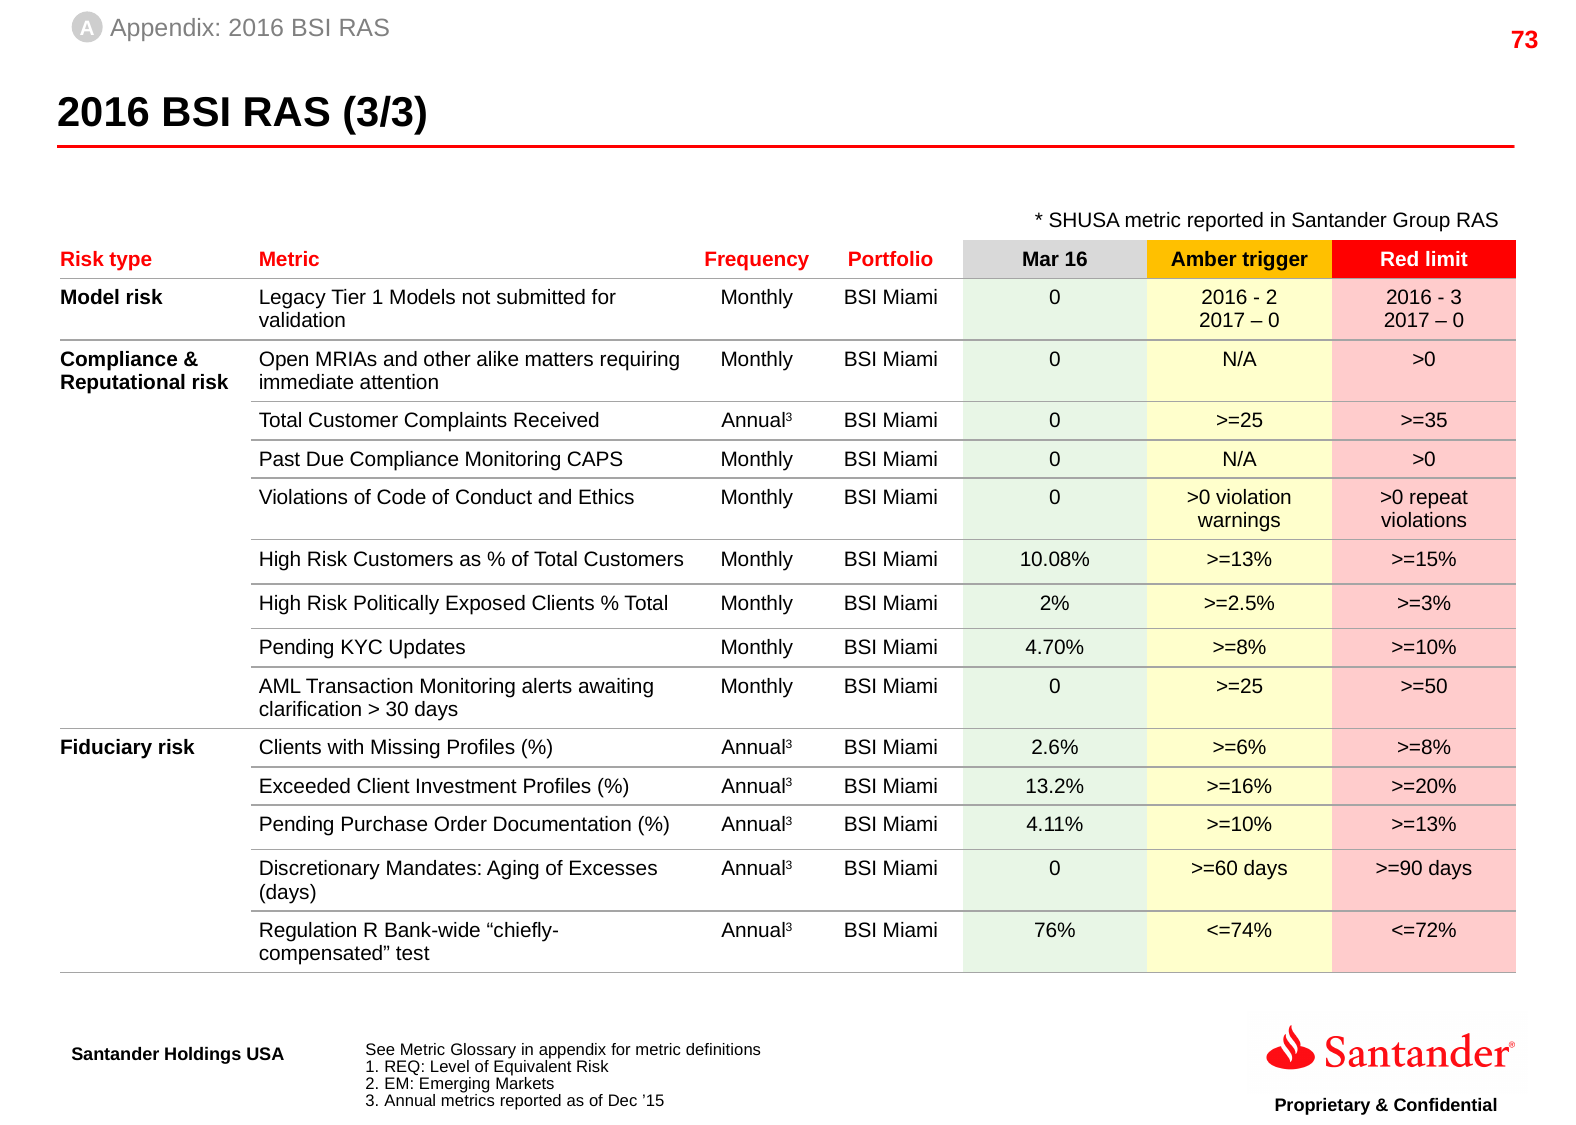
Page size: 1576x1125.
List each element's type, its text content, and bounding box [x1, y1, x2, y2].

table_cell Compliance & Reputational risk [60, 341, 251, 728]
table_cell Fiduciary risk [60, 729, 251, 972]
table_cell BSI Miami [819, 479, 963, 539]
table_cell Past Due Compliance Monitoring CAPS [251, 441, 695, 477]
text_box See Metric Glossary in appendix for metric definitions REQ: Level of Equivalent Risk EM: Emerging Markets Annual metrics reported as of Dec ’15 [365, 1038, 1186, 1111]
table_header Amber trigger [1147, 240, 1332, 278]
picture [1247, 1011, 1528, 1094]
table_header Portfolio [819, 240, 963, 278]
table_cell >=6% [1147, 729, 1332, 766]
table_cell <=74% [1147, 912, 1332, 972]
text_box * SHUSA metric reported in Santander Group RAS [1019, 203, 1514, 240]
table_cell 0 [963, 479, 1147, 539]
table_cell Monthly [695, 540, 819, 583]
table_header Risk type [60, 240, 251, 278]
table_cell 0 [963, 279, 1147, 339]
table_cell BSI Miami [819, 806, 963, 849]
table_cell >=3% [1332, 585, 1516, 628]
table_cell >0 [1332, 341, 1516, 401]
table_cell Annual3 [695, 402, 819, 439]
table_cell >=13% [1332, 806, 1516, 849]
table_cell Monthly [695, 629, 819, 666]
table_cell AML Transaction Monitoring alerts awaiting clarification > 30 days [251, 668, 695, 728]
table_cell Violations of Code of Conduct and Ethics [251, 479, 695, 539]
table_cell N/A [1147, 441, 1332, 477]
table_cell >=35 [1332, 402, 1516, 439]
table_cell 0 [963, 441, 1147, 477]
table_cell BSI Miami [819, 540, 963, 583]
table_cell Monthly [695, 341, 819, 401]
table_cell >=2.5% [1147, 585, 1332, 628]
table_cell >0 [1332, 441, 1516, 477]
table_cell BSI Miami [819, 668, 963, 728]
table_cell >=16% [1147, 768, 1332, 804]
table_cell 2016 - 3 2017 – 0 [1332, 279, 1516, 339]
table_cell >=60 days [1147, 850, 1332, 910]
table_cell 0 [963, 668, 1147, 728]
table_cell 10.08% [963, 540, 1147, 583]
table_cell BSI Miami [819, 279, 963, 339]
table_header Frequency [695, 240, 819, 278]
table_cell 13.2% [963, 768, 1147, 804]
table_cell >=10% [1147, 806, 1332, 849]
table_header Mar 16 [963, 240, 1147, 278]
table_cell BSI Miami [819, 912, 963, 972]
table_header Metric [251, 240, 695, 278]
table_cell 4.11% [963, 806, 1147, 849]
table_cell BSI Miami [819, 629, 963, 666]
table_cell Annual3 [695, 850, 819, 910]
table_cell BSI Miami [819, 441, 963, 477]
table_cell 0 [963, 341, 1147, 401]
table_cell >0 repeat violations [1332, 479, 1516, 539]
table_cell Annual3 [695, 729, 819, 766]
table_cell Discretionary Mandates: Aging of Excesses (days) [251, 850, 695, 910]
table_cell High Risk Customers as % of Total Customers [251, 540, 695, 583]
table_cell <=72% [1332, 912, 1516, 972]
table_cell >=8% [1332, 729, 1516, 766]
table_cell N/A [1147, 341, 1332, 401]
table_cell Clients with Missing Profiles (%) [251, 729, 695, 766]
table_cell >=20% [1332, 768, 1516, 804]
table_cell >=50 [1332, 668, 1516, 728]
table_cell Monthly [695, 668, 819, 728]
table_cell BSI Miami [819, 729, 963, 766]
table_cell 0 [963, 402, 1147, 439]
table_cell BSI Miami [819, 585, 963, 628]
table_cell BSI Miami [819, 402, 963, 439]
table_cell Legacy Tier 1 Models not submitted for validation [251, 279, 695, 339]
table_cell Total Customer Complaints Received [251, 402, 695, 439]
table_cell 4.70% [963, 629, 1147, 666]
table_cell 2016 - 2 2017 – 0 [1147, 279, 1332, 339]
table_cell BSI Miami [819, 768, 963, 804]
table_cell Monthly [695, 479, 819, 539]
table_cell >=8% [1147, 629, 1332, 666]
table_cell BSI Miami [819, 850, 963, 910]
table_cell >=25 [1147, 668, 1332, 728]
table_cell 76% [963, 912, 1147, 972]
table_cell 0 [963, 850, 1147, 910]
table_cell >=10% [1332, 629, 1516, 666]
table_cell High Risk Politically Exposed Clients % Total [251, 585, 695, 628]
table_cell Monthly [695, 279, 819, 339]
table_cell Regulation R Bank-wide “chiefly-compensated” test [251, 912, 695, 972]
table_cell BSI Miami [819, 341, 963, 401]
table_cell >=90 days [1332, 850, 1516, 910]
table_cell 2% [963, 585, 1147, 628]
list 2016 BSI RAS (3/3) [57, 74, 1479, 146]
table_cell >=13% [1147, 540, 1332, 583]
table_cell Model risk [60, 279, 251, 339]
table_header Red limit [1332, 240, 1516, 278]
table_cell >=15% [1332, 540, 1516, 583]
table_cell Annual3 [695, 912, 819, 972]
table_cell Monthly [695, 585, 819, 628]
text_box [71, 11, 392, 43]
table_cell Monthly [695, 441, 819, 477]
table_cell Exceeded Client Investment Profiles (%) [251, 768, 695, 804]
table_cell Pending KYC Updates [251, 629, 695, 666]
table_cell Annual3 [695, 768, 819, 804]
table_cell 2.6% [963, 729, 1147, 766]
table_cell >0 violation warnings [1147, 479, 1332, 539]
table_cell Pending Purchase Order Documentation (%) [251, 806, 695, 849]
table_cell Annual3 [695, 806, 819, 849]
table_cell Open MRIAs and other alike matters requiring immediate attention [251, 341, 695, 401]
table_cell >=25 [1147, 402, 1332, 439]
